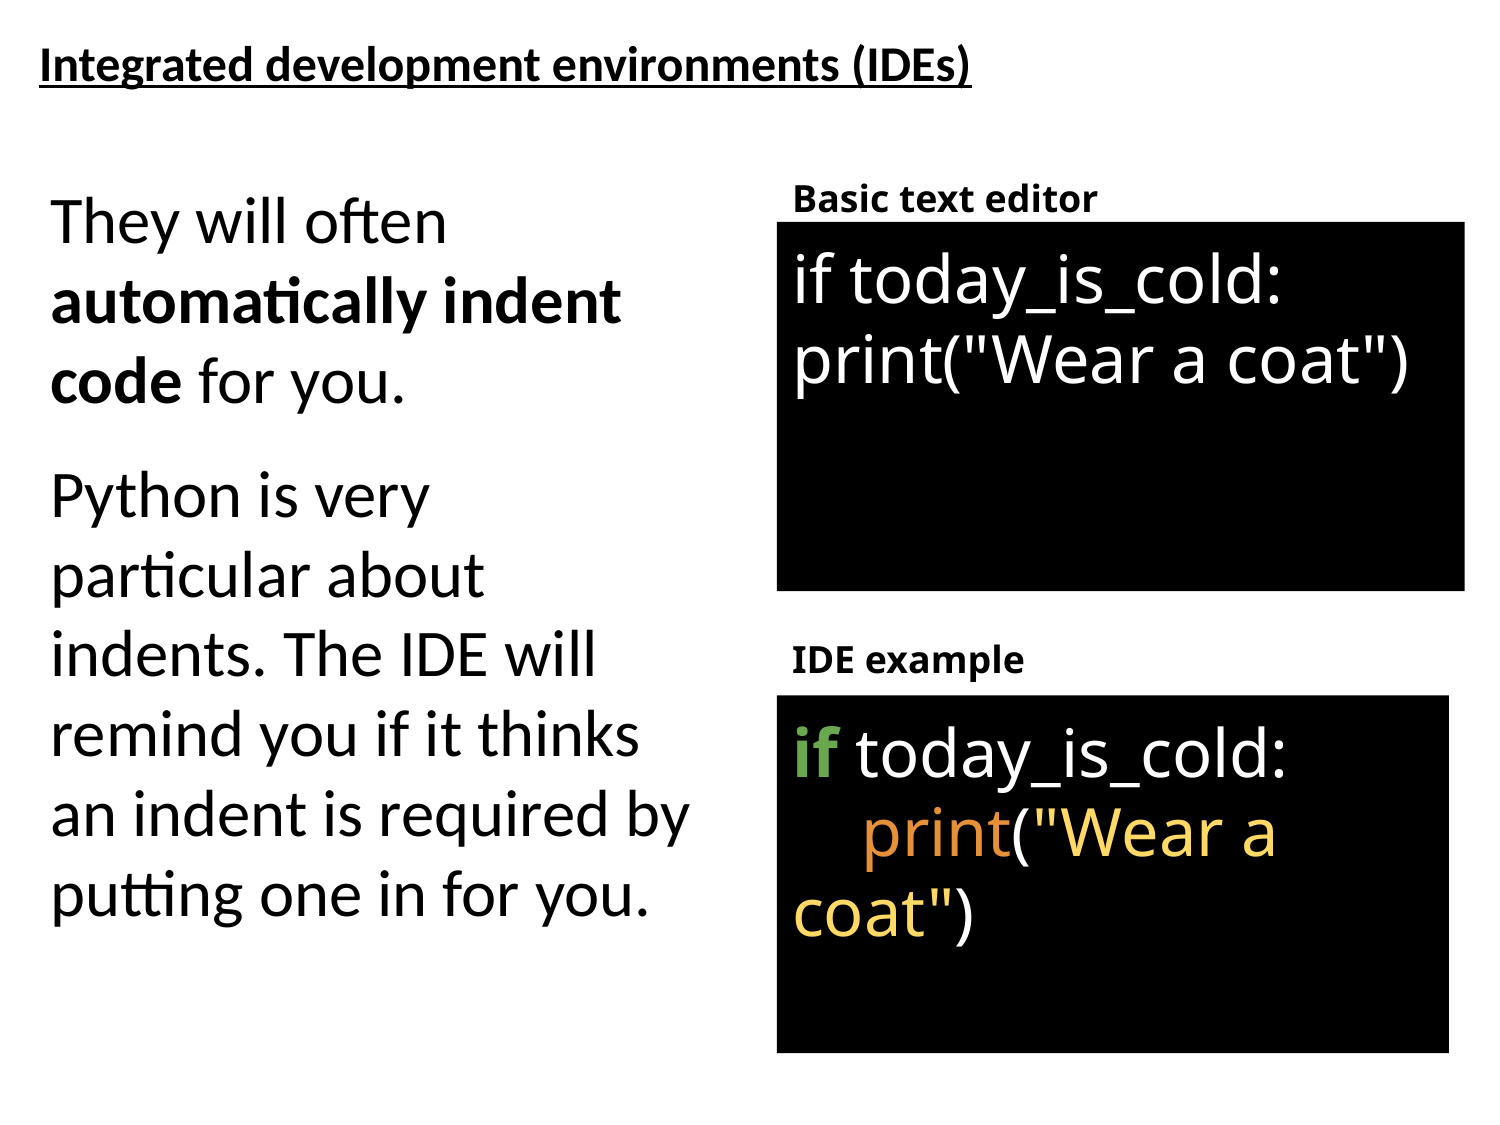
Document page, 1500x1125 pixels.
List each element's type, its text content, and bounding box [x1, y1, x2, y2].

text_box Basic text editor [776, 159, 1129, 217]
title Integrated development environments (IDEs) [24, 4, 1422, 119]
list They will often automatically indent code for you. Python is very particular about indents. The IDE will remind you if it thinks an indent is required by putting one in for you. [35, 162, 708, 763]
list if today_is_cold: print("Wear a coat") [776, 695, 1449, 1054]
text_box IDE example [776, 621, 1129, 679]
list if today_is_cold: print("Wear a coat") [776, 221, 1465, 592]
